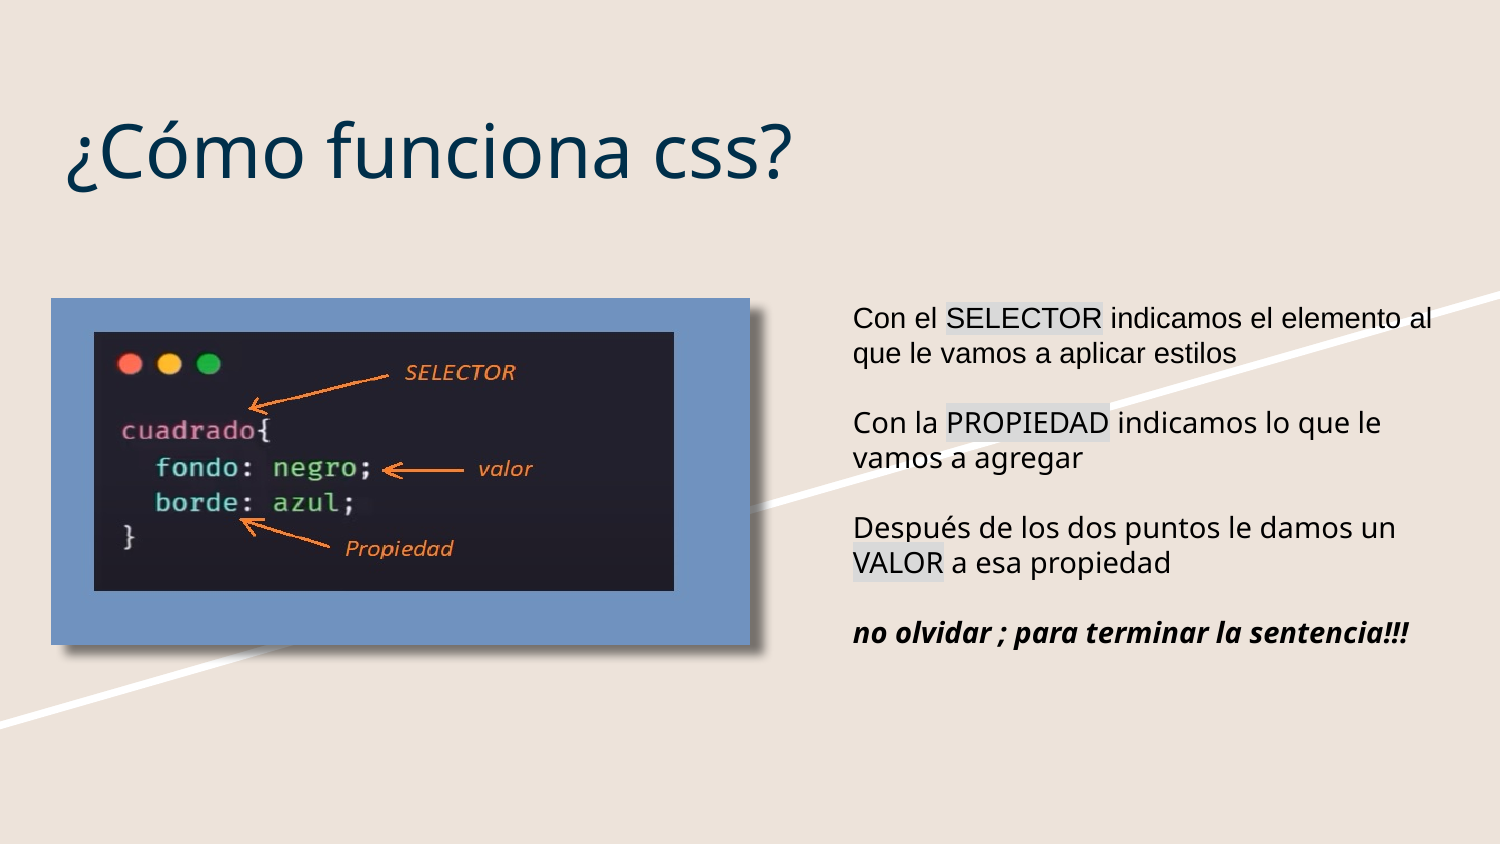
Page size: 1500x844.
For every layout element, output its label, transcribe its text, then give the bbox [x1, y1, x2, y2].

text_box Con el SELECTOR indicamos el elemento al que le vamos a aplicar estilos Con la PROPIEDAD indicamos lo que le vamos a agregar Después de los dos puntos le damos un VALOR a esa propiedad no olvidar ; para terminar la sentencia!!! [837, 284, 1449, 665]
picture [50, 298, 751, 645]
title ¿Cómo funciona css? [51, 88, 1449, 299]
